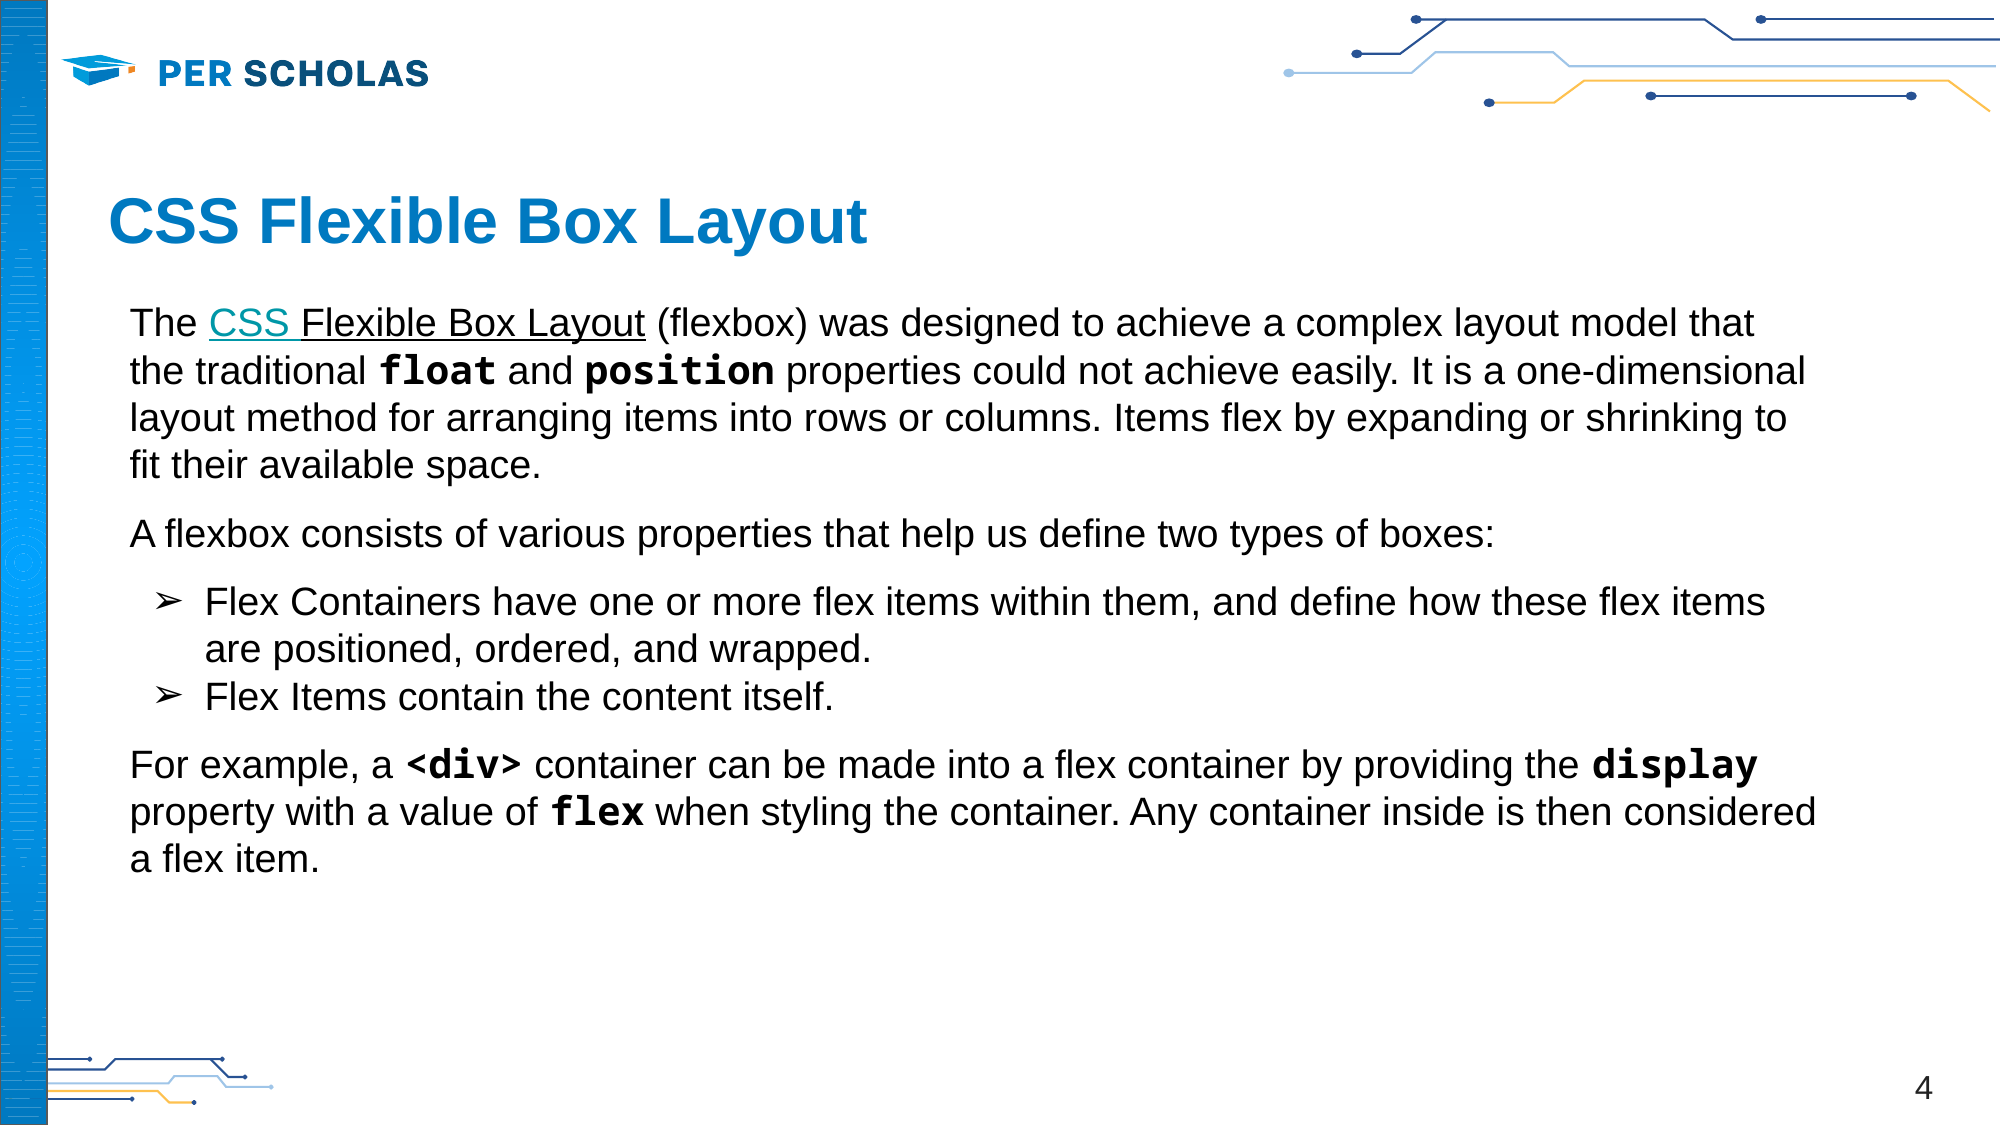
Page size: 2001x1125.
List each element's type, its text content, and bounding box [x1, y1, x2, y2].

slide_number ‹#› [1860, 1024, 1988, 1114]
title CSS Flexible Box Layout [93, 159, 1869, 276]
picture [48, 23, 452, 110]
list The CSS Flexible Box Layout (flexbox) was designed to achieve a complex layout model that the traditional float and position properties could not achieve easily. It is a one-dimensional layout method for arranging items into rows or columns. Items flex by expanding or shrinking to fit their available space. A flexbox consists of various properties that help us define two types of boxes: Flex Containers have one or more flex items within them, and define how these flex items are positioned, ordered, and wrapped. Flex Items contain the content itself. For example, a <div> container can be made into a flex container by providing the display property with a value of flex when styling the container. Any container inside is then considered a flex item. [114, 282, 1906, 1025]
